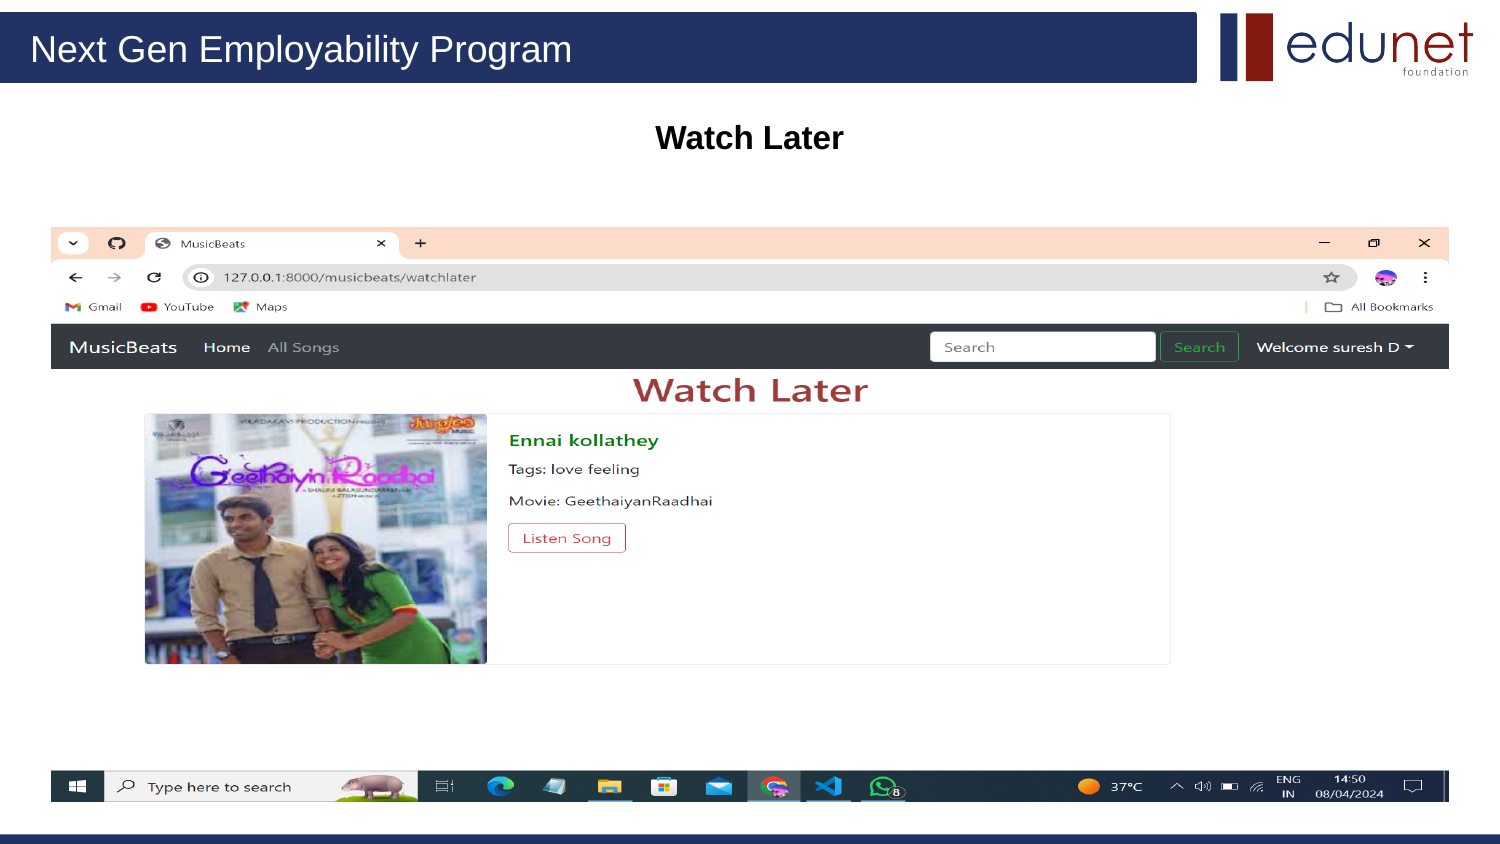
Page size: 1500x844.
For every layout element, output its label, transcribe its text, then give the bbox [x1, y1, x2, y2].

picture [50, 227, 1450, 802]
picture [1279, 14, 1482, 83]
title Watch Later [51, 91, 1449, 181]
